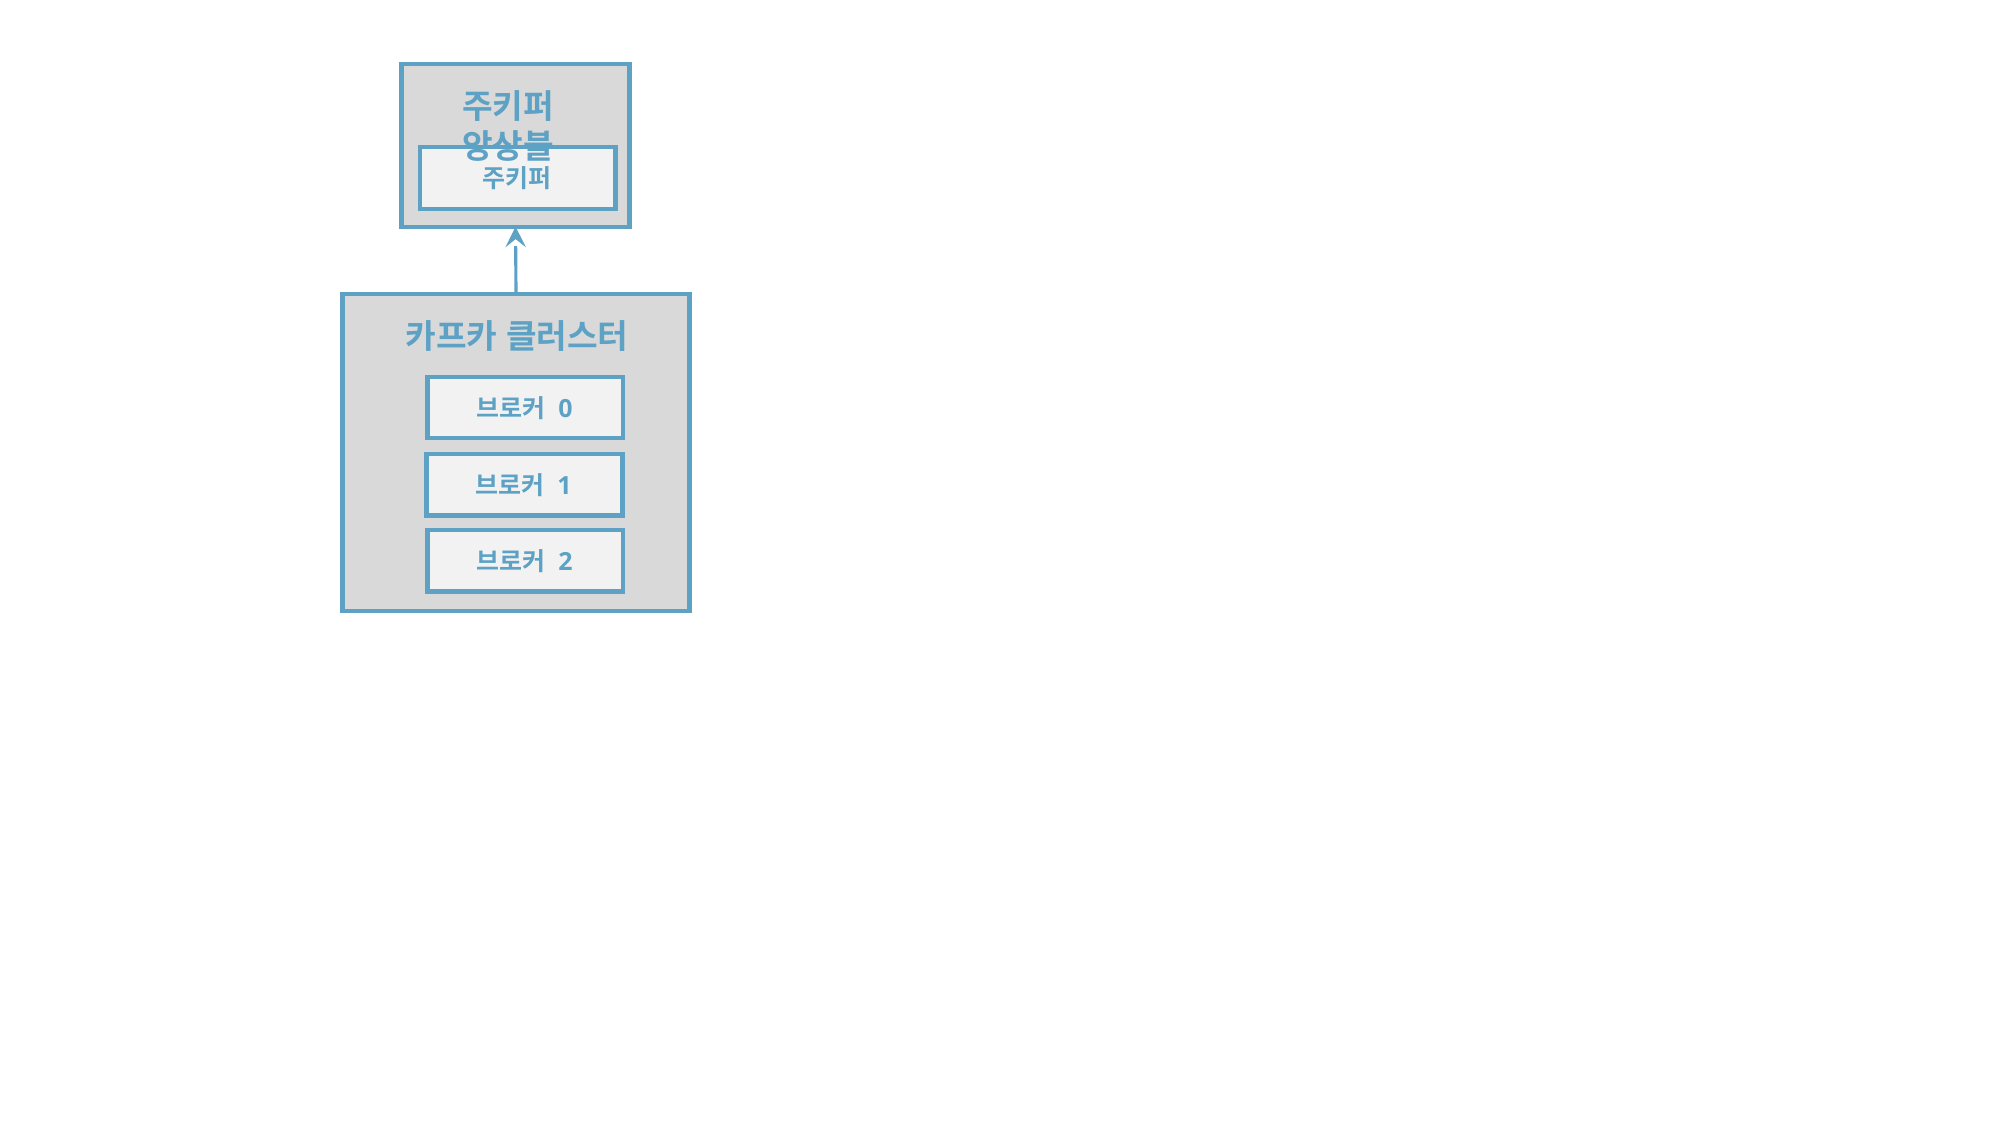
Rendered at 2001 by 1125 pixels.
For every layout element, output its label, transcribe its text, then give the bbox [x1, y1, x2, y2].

text_box [342, 293, 690, 611]
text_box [427, 529, 624, 592]
text_box 주키퍼 앙상블 [401, 77, 615, 173]
text_box 카프카 클러스터 [385, 307, 649, 363]
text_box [426, 453, 623, 516]
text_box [419, 147, 616, 209]
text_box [427, 376, 624, 439]
text_box [401, 64, 630, 227]
